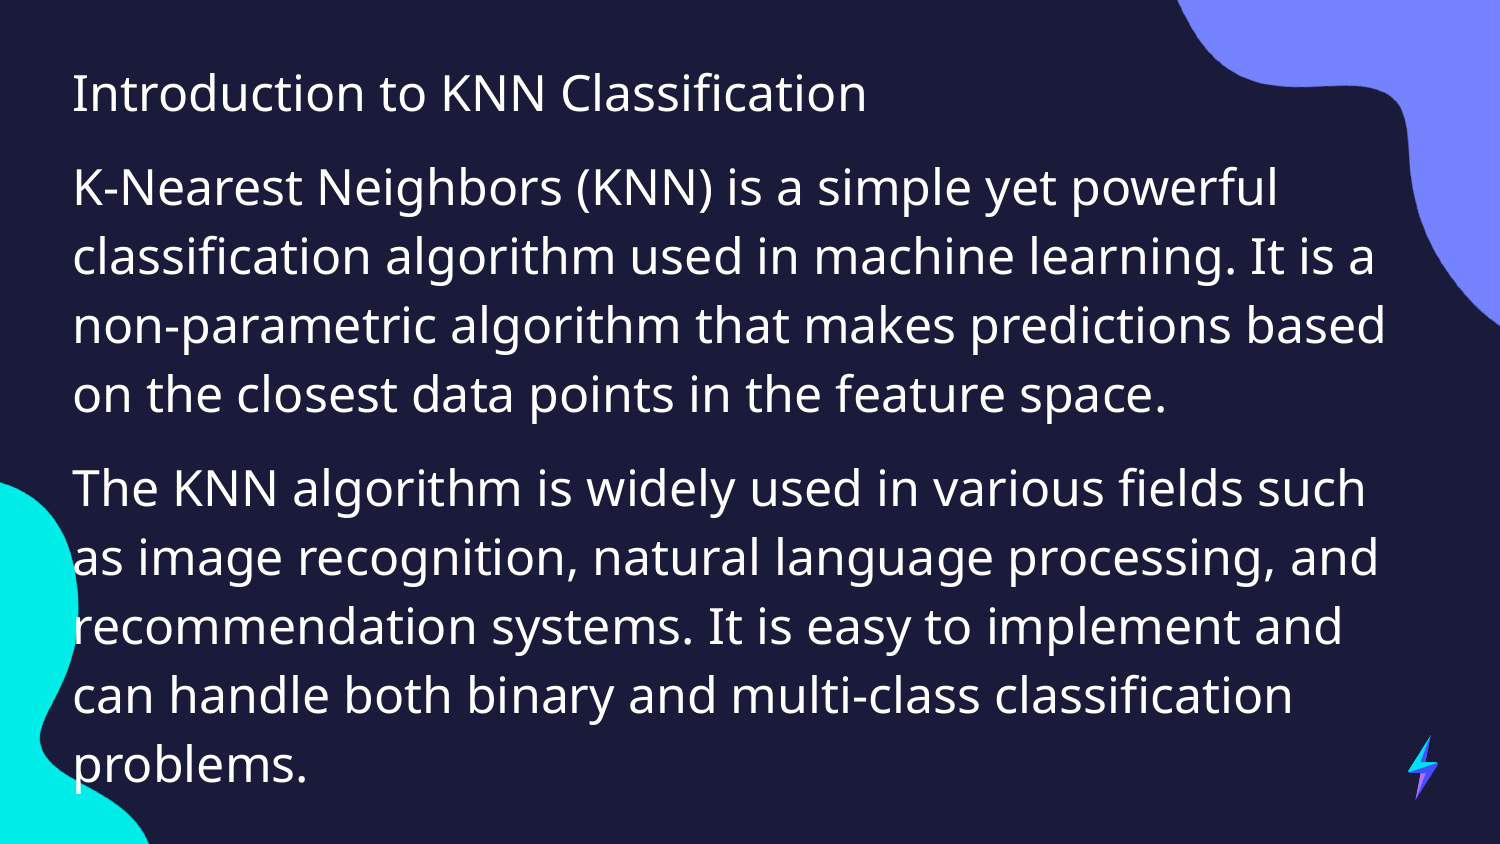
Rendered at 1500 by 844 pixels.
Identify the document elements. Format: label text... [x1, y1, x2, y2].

picture [0, 437, 274, 844]
picture [1408, 734, 1439, 801]
text_box Introduction to KNN Classification K-Nearest Neighbors (KNN) is a simple yet powerful classification algorithm used in machine learning. It is a non-parametric algorithm that makes predictions based on the closest data points in the feature space. The KNN algorithm is widely used in various fields such as image recognition, natural language processing, and recommendation systems. It is easy to implement and can handle both binary and multi-class classification problems. [57, 37, 1409, 808]
picture [1080, 0, 1500, 421]
